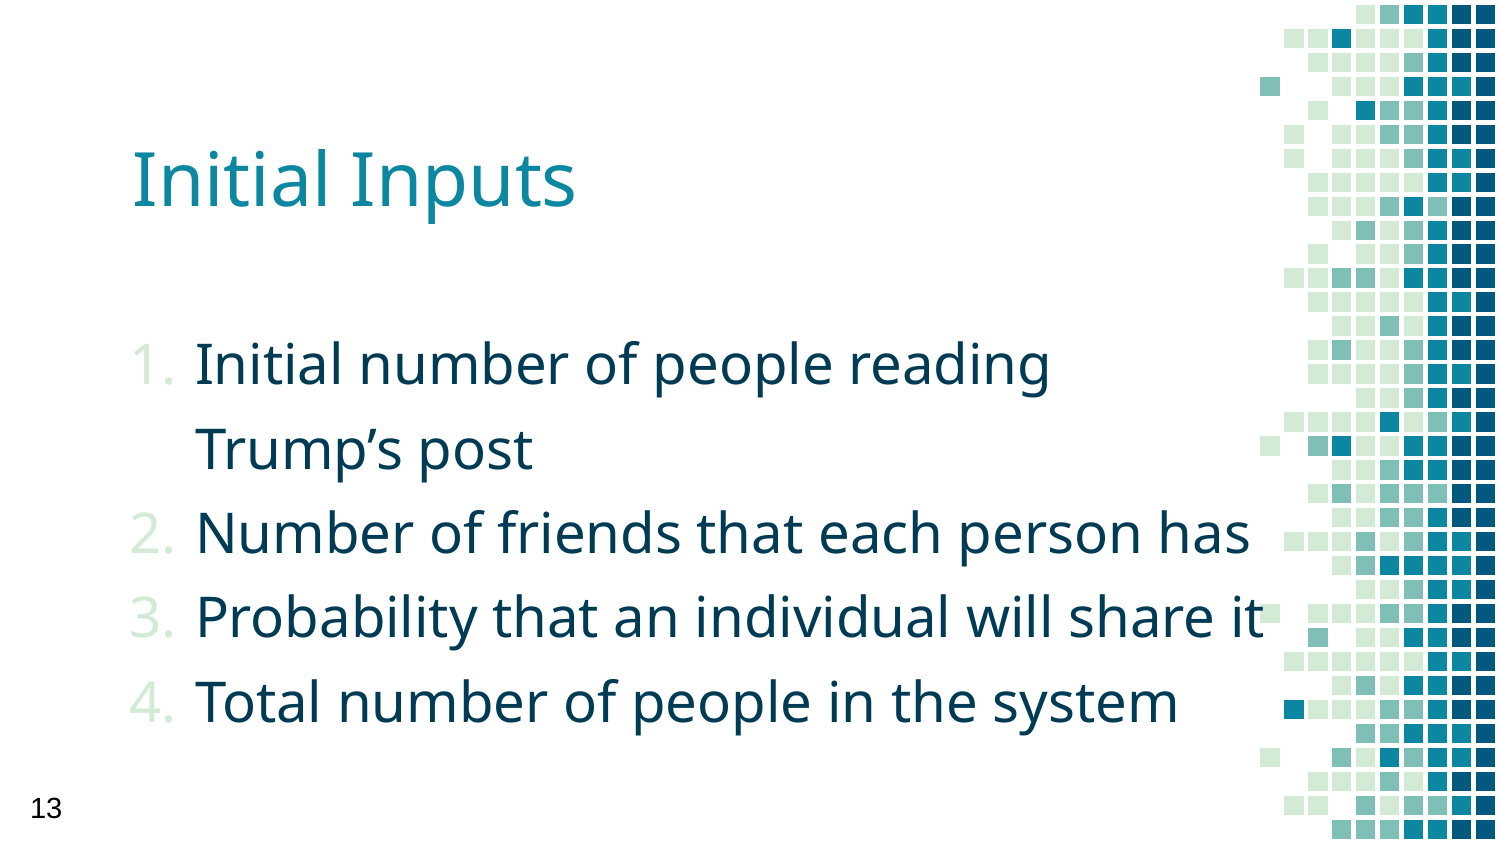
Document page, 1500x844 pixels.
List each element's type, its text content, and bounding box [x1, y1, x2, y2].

slide_number 13 [15, 774, 105, 839]
title Initial Inputs [117, 96, 1227, 237]
list Initial number of people reading Trump’s post Number of friends that each person has Probability that an individual will share it Total number of people in the system [105, 296, 1283, 786]
